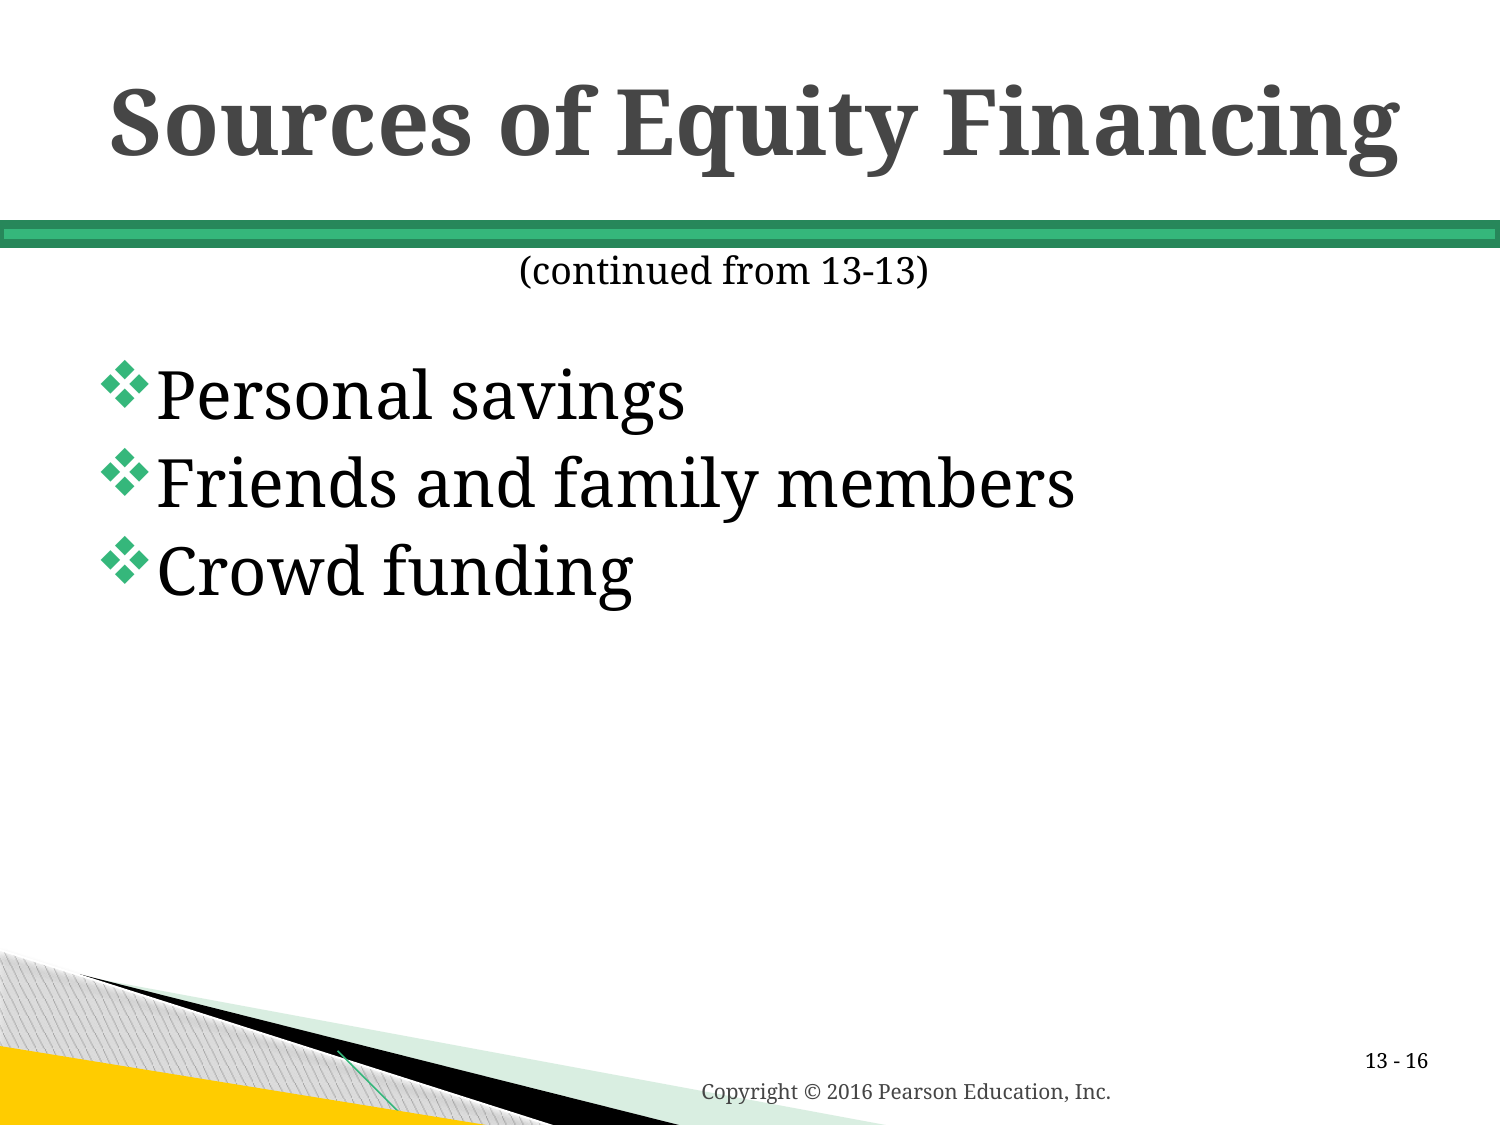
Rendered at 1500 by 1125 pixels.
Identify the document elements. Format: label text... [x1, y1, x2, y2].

footer Copyright © 2016 Pearson Education, Inc. [575, 1051, 1238, 1112]
slide_number 13 - [1350, 1039, 1495, 1118]
list Personal savings Friends and family members Crowd funding [62, 337, 1476, 1063]
title Sources of Equity Financing [75, 24, 1438, 213]
text_box (continued from 13-13) [504, 239, 945, 300]
